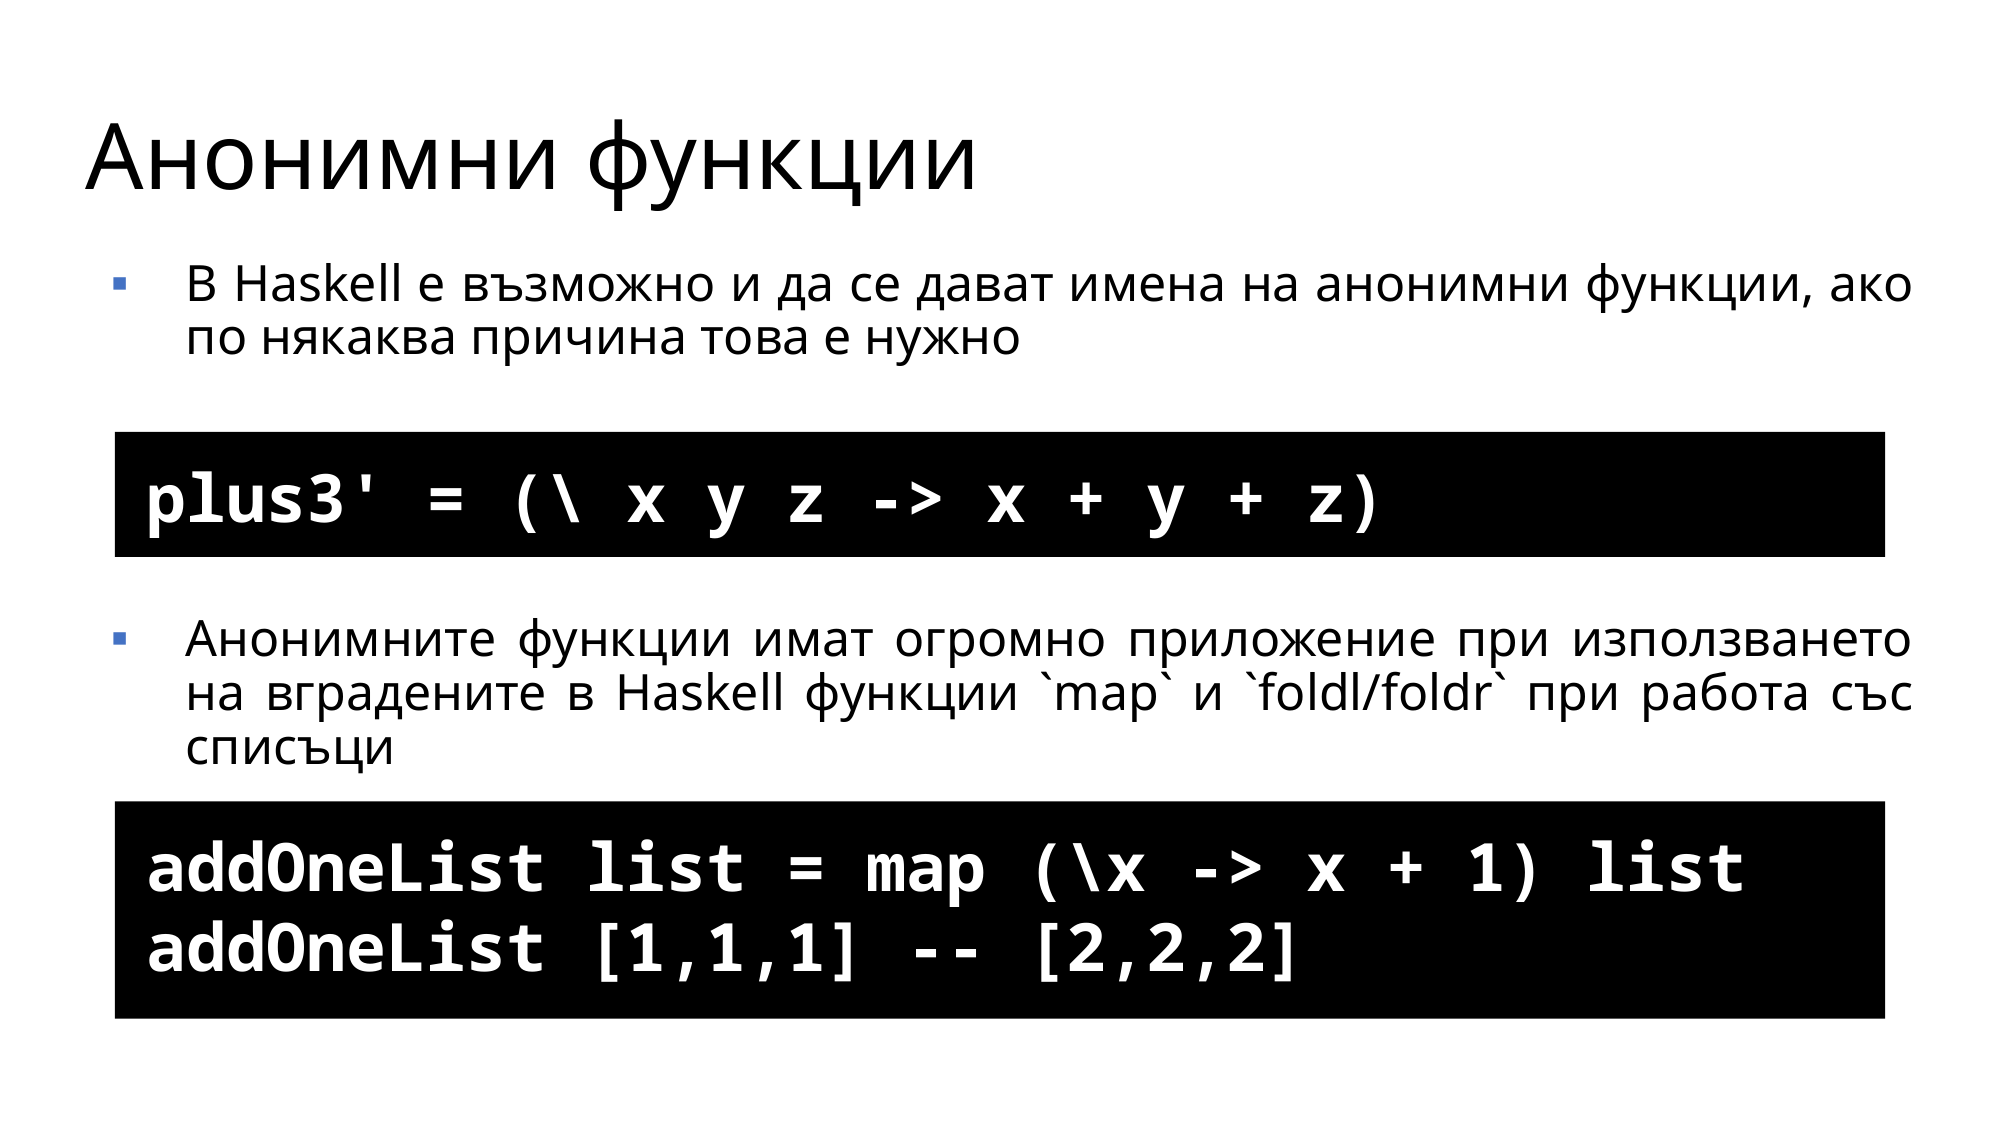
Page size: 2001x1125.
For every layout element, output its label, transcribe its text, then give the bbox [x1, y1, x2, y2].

list В Haskell е възможно и да се дават имена на анонимни функции, ако по някаква причина това е нужно [68, 252, 1932, 432]
list Анонимните функции имат огромно приложение при използването на вградените в Haskell функции `map` и `foldl/foldr` при работа със списъци [68, 607, 1932, 788]
title Анонимни функции [68, 97, 1932, 223]
text_box plus3' = (\ x y z -> x + y + z) [114, 431, 1886, 557]
text_box addOneList list = map (\x -> x + 1) list addOneList [1,1,1] -- [2,2,2] [114, 801, 1886, 1019]
